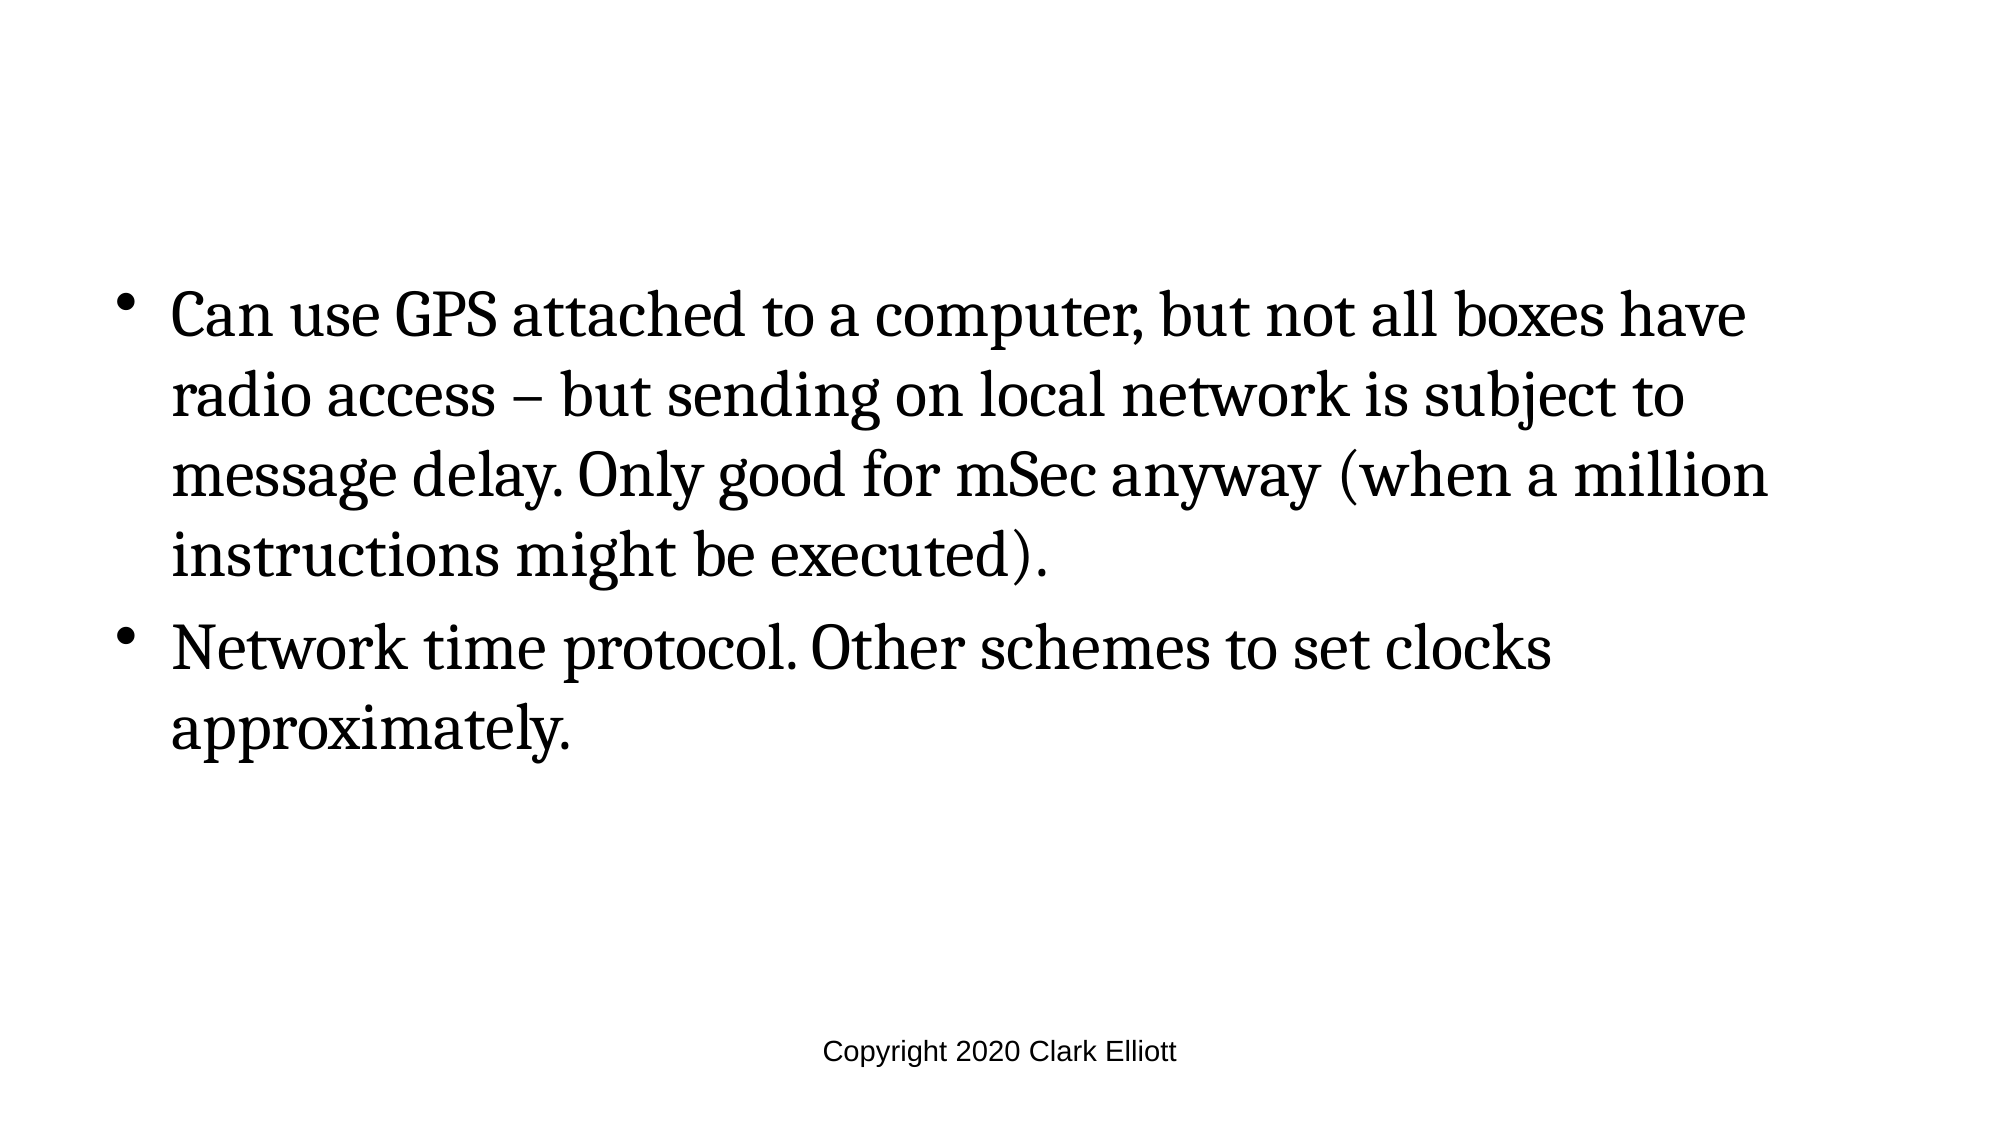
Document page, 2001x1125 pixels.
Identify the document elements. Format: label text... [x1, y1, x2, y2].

list Can use GPS attached to a computer, but not all boxes have radio access – but sending on local network is subject to message delay. Only good for mSec anyway (when a million instructions might be executed). Network time protocol. Other schemes to set clocks approximately. [99, 262, 1900, 1005]
footer Copyright 2020 Clark Elliott [683, 1024, 1317, 1103]
